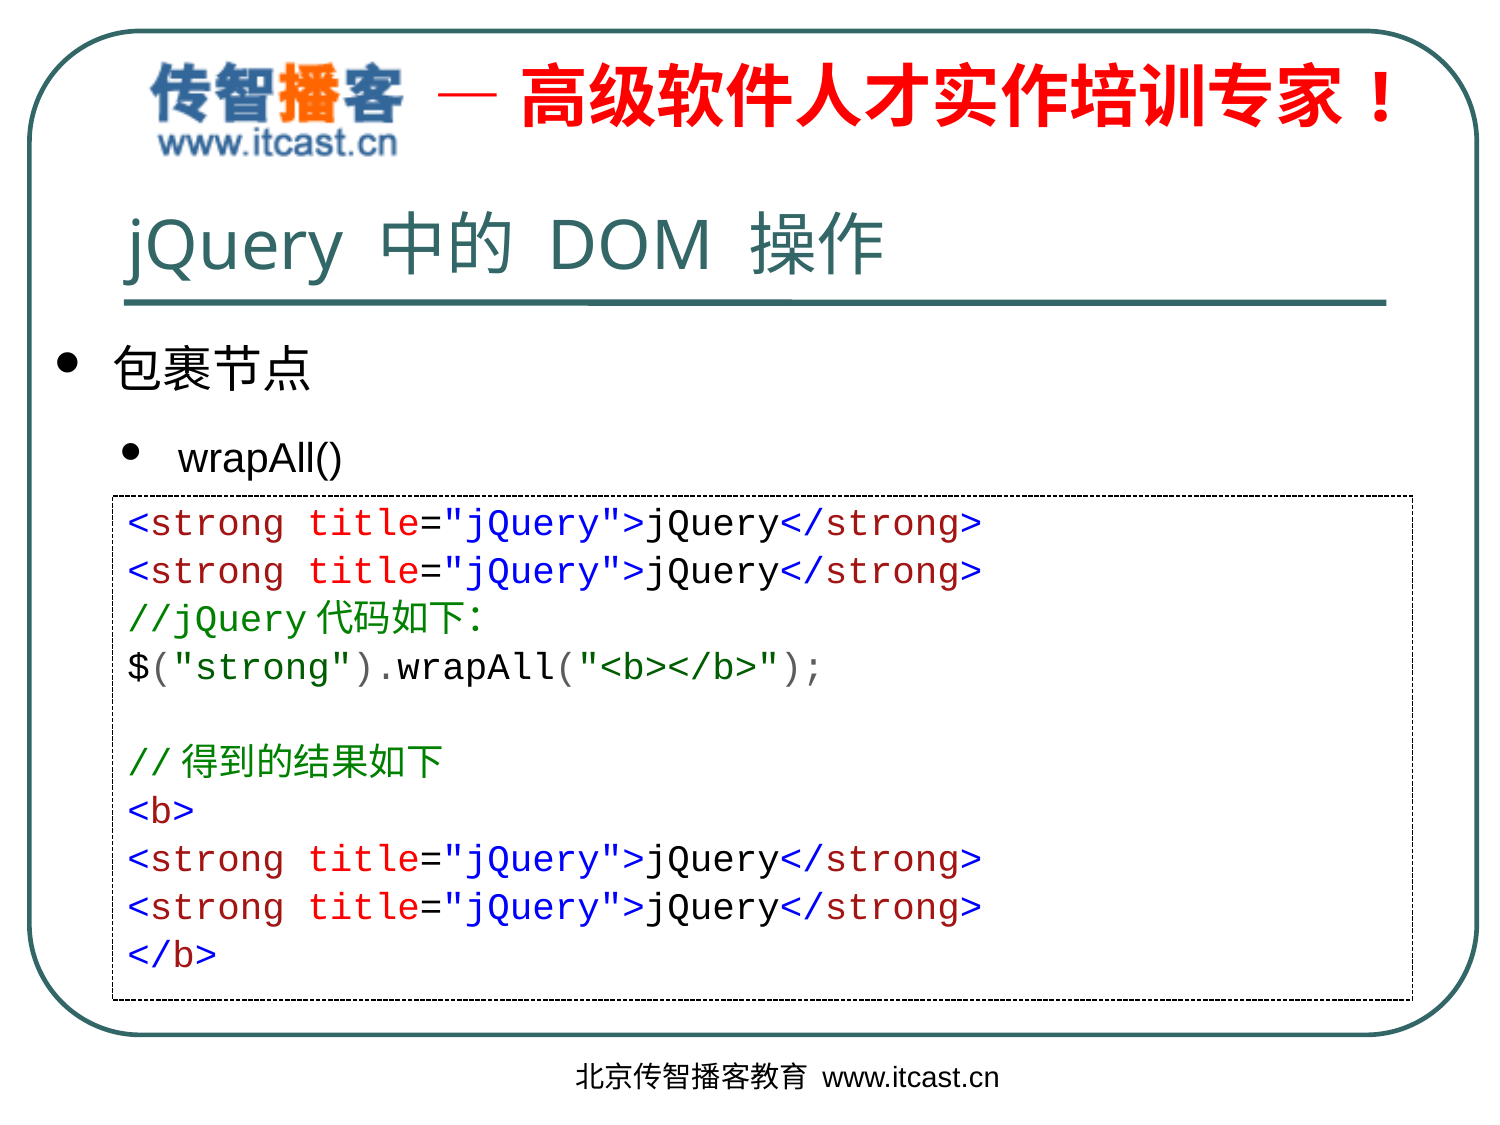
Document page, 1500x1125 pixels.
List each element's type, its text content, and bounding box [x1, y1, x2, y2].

text_box <strong title="jQuery">jQuery</strong> <strong title="jQuery">jQuery</strong> //jQuery代码如下： $("strong").wrapAll("<b></b>"); //得到的结果如下 <b> <strong title="jQuery">jQuery</strong> <strong title="jQuery">jQuery</strong> </b> [112, 495, 1413, 1000]
title jQuery 中的 DOM 操作 [112, 54, 1375, 291]
text_box 北京传智播客教育 www.itcast.cn [549, 1050, 1025, 1125]
text_box 包裹节点 wrapAll() [39, 299, 1465, 489]
